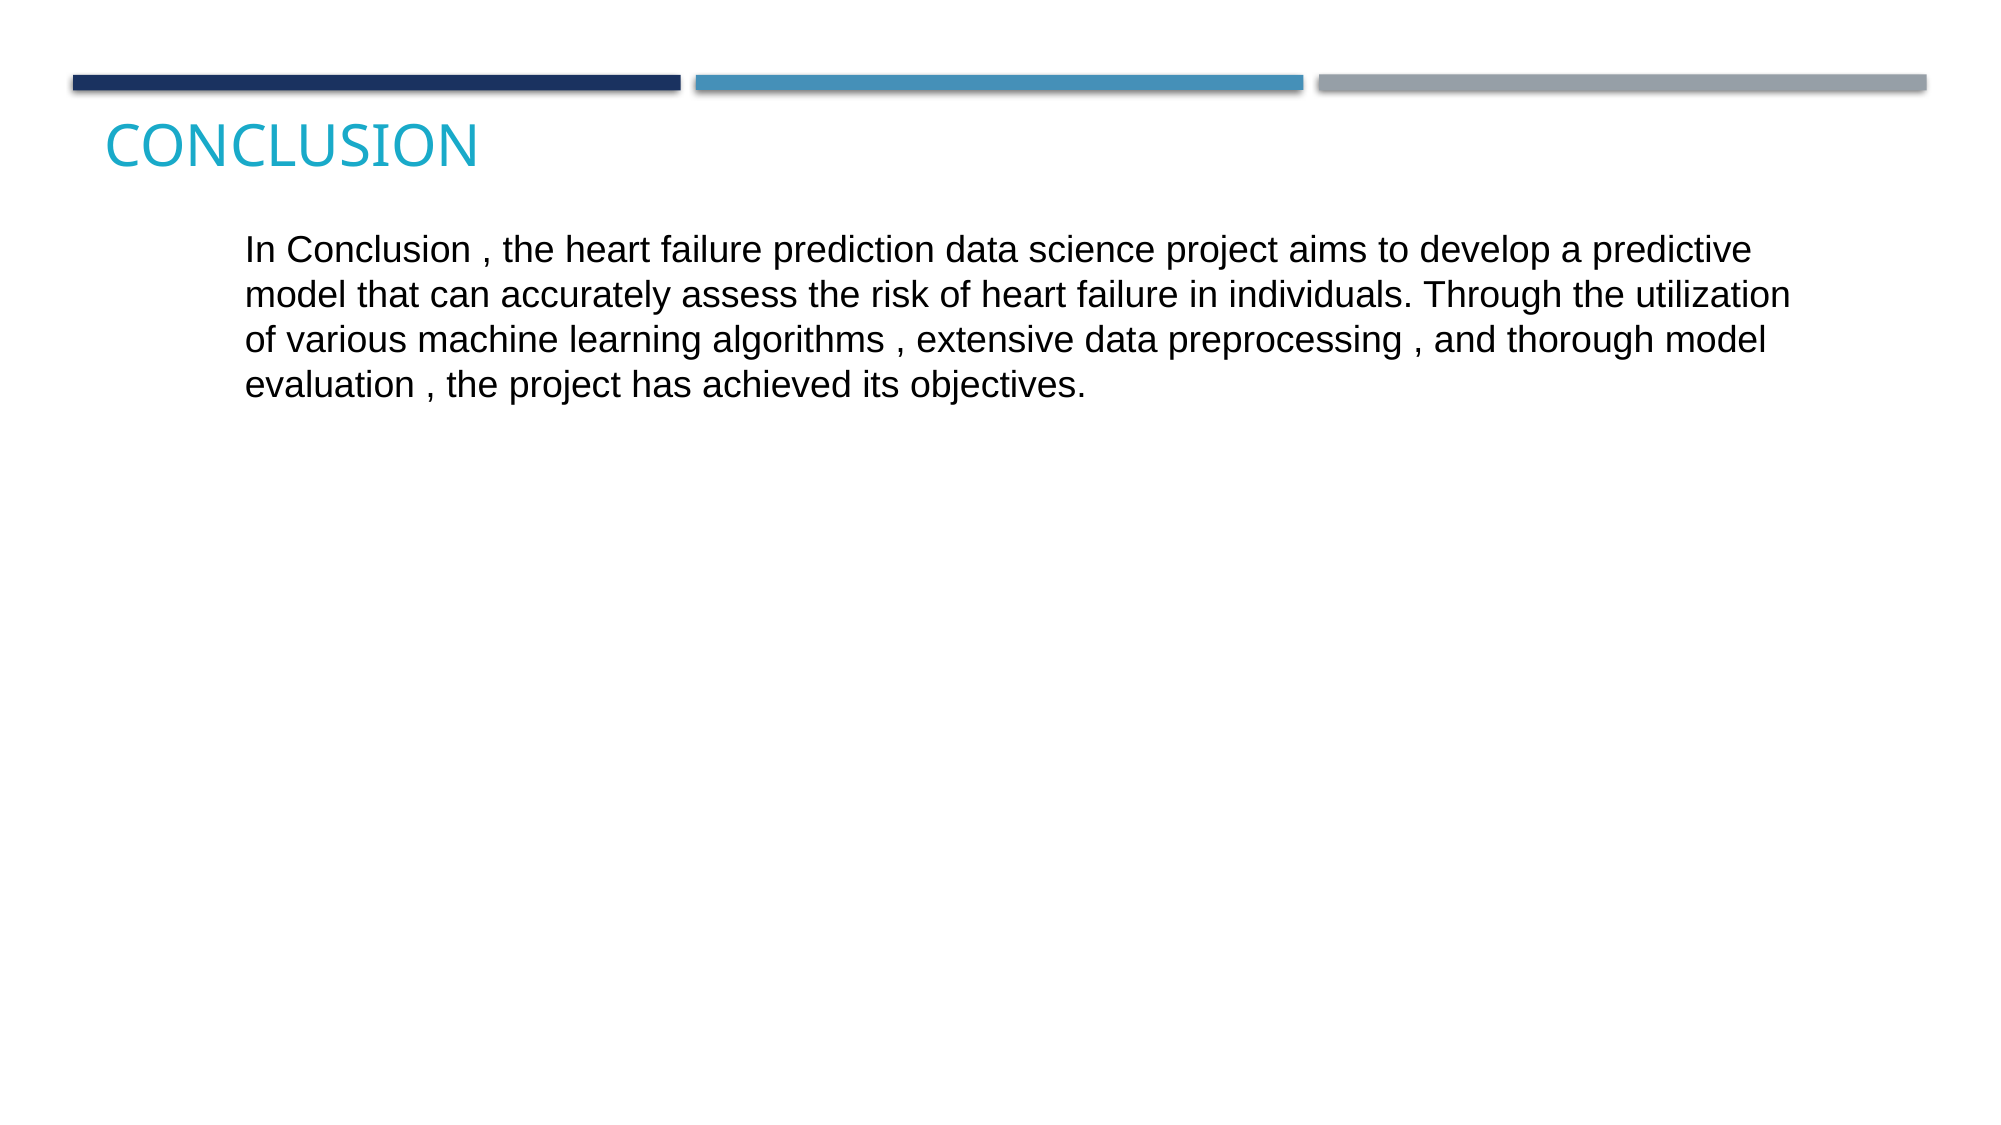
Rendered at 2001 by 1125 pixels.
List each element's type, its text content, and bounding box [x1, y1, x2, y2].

text_box CONCLUSION [90, 100, 624, 186]
text_box In Conclusion , the heart failure prediction data science project aims to develop a predictive model that can accurately assess the risk of heart failure in individuals. Through the utilization of various machine learning algorithms , extensive data preprocessing , and thorough model evaluation , the project has achieved its objectives. [230, 217, 1825, 413]
